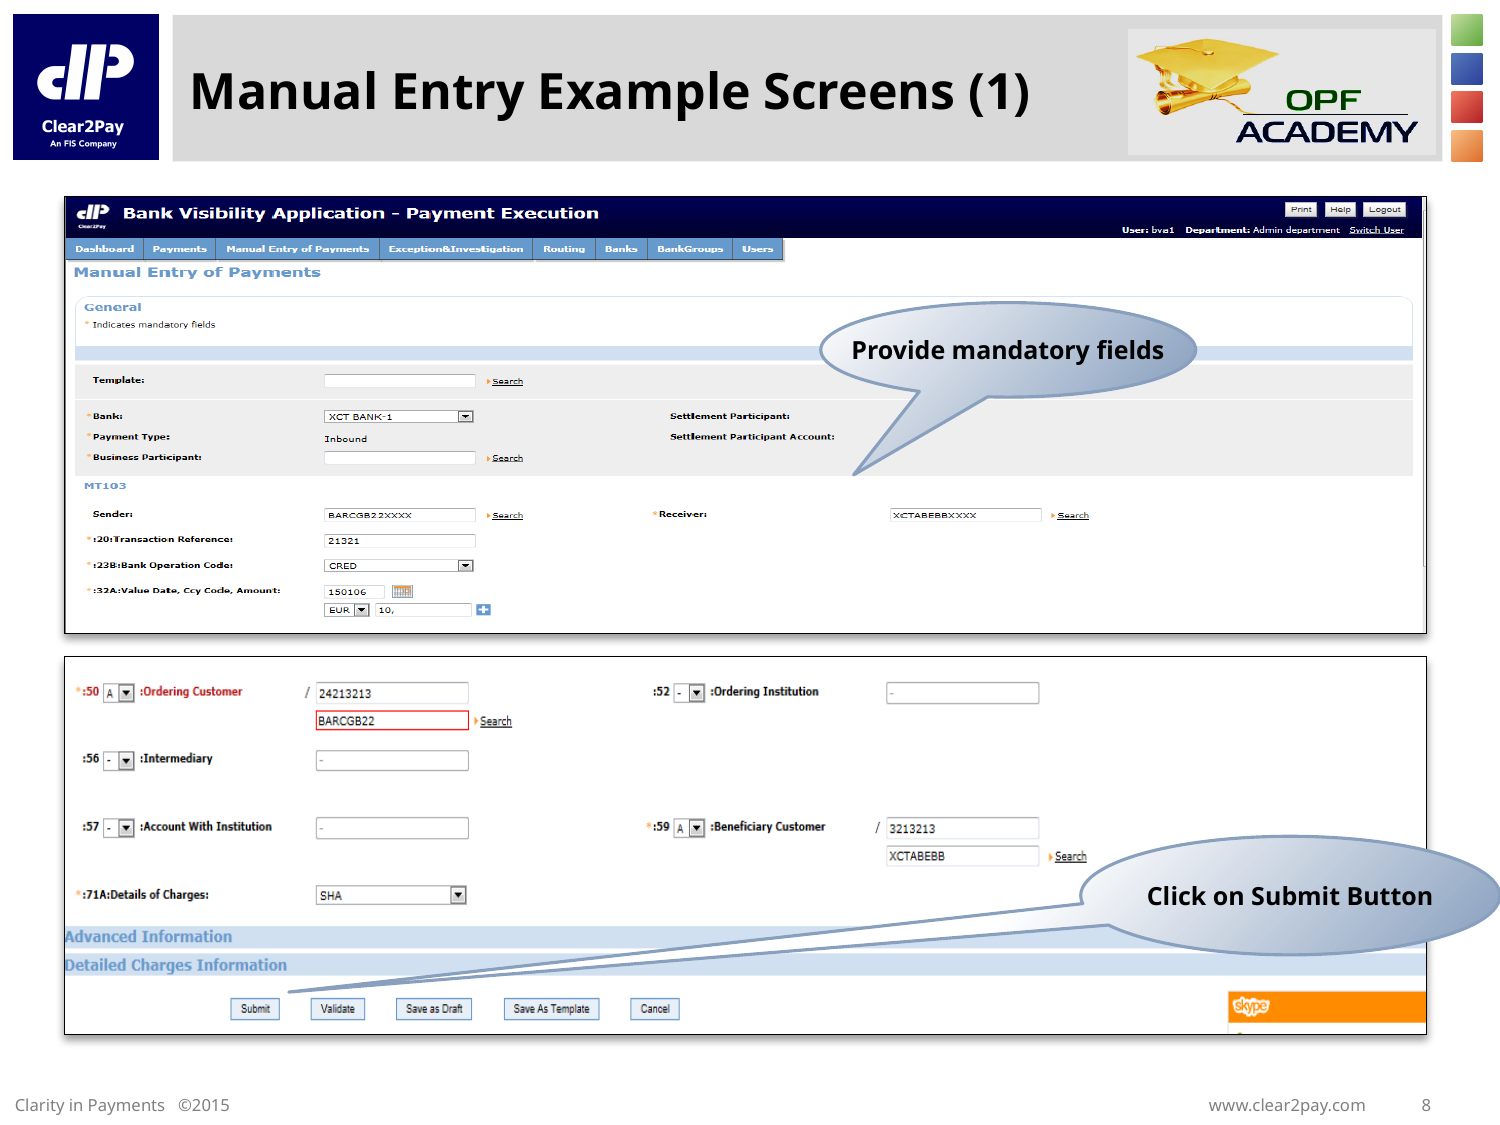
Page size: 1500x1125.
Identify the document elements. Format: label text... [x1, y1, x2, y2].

picture [64, 656, 1427, 1035]
title Manual Entry Example Screens (1) [174, 24, 1117, 154]
text_box Click on Submit Button [1431, 851, 1500, 940]
picture [1128, 29, 1436, 155]
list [64, 196, 1427, 634]
picture [13, 14, 159, 160]
